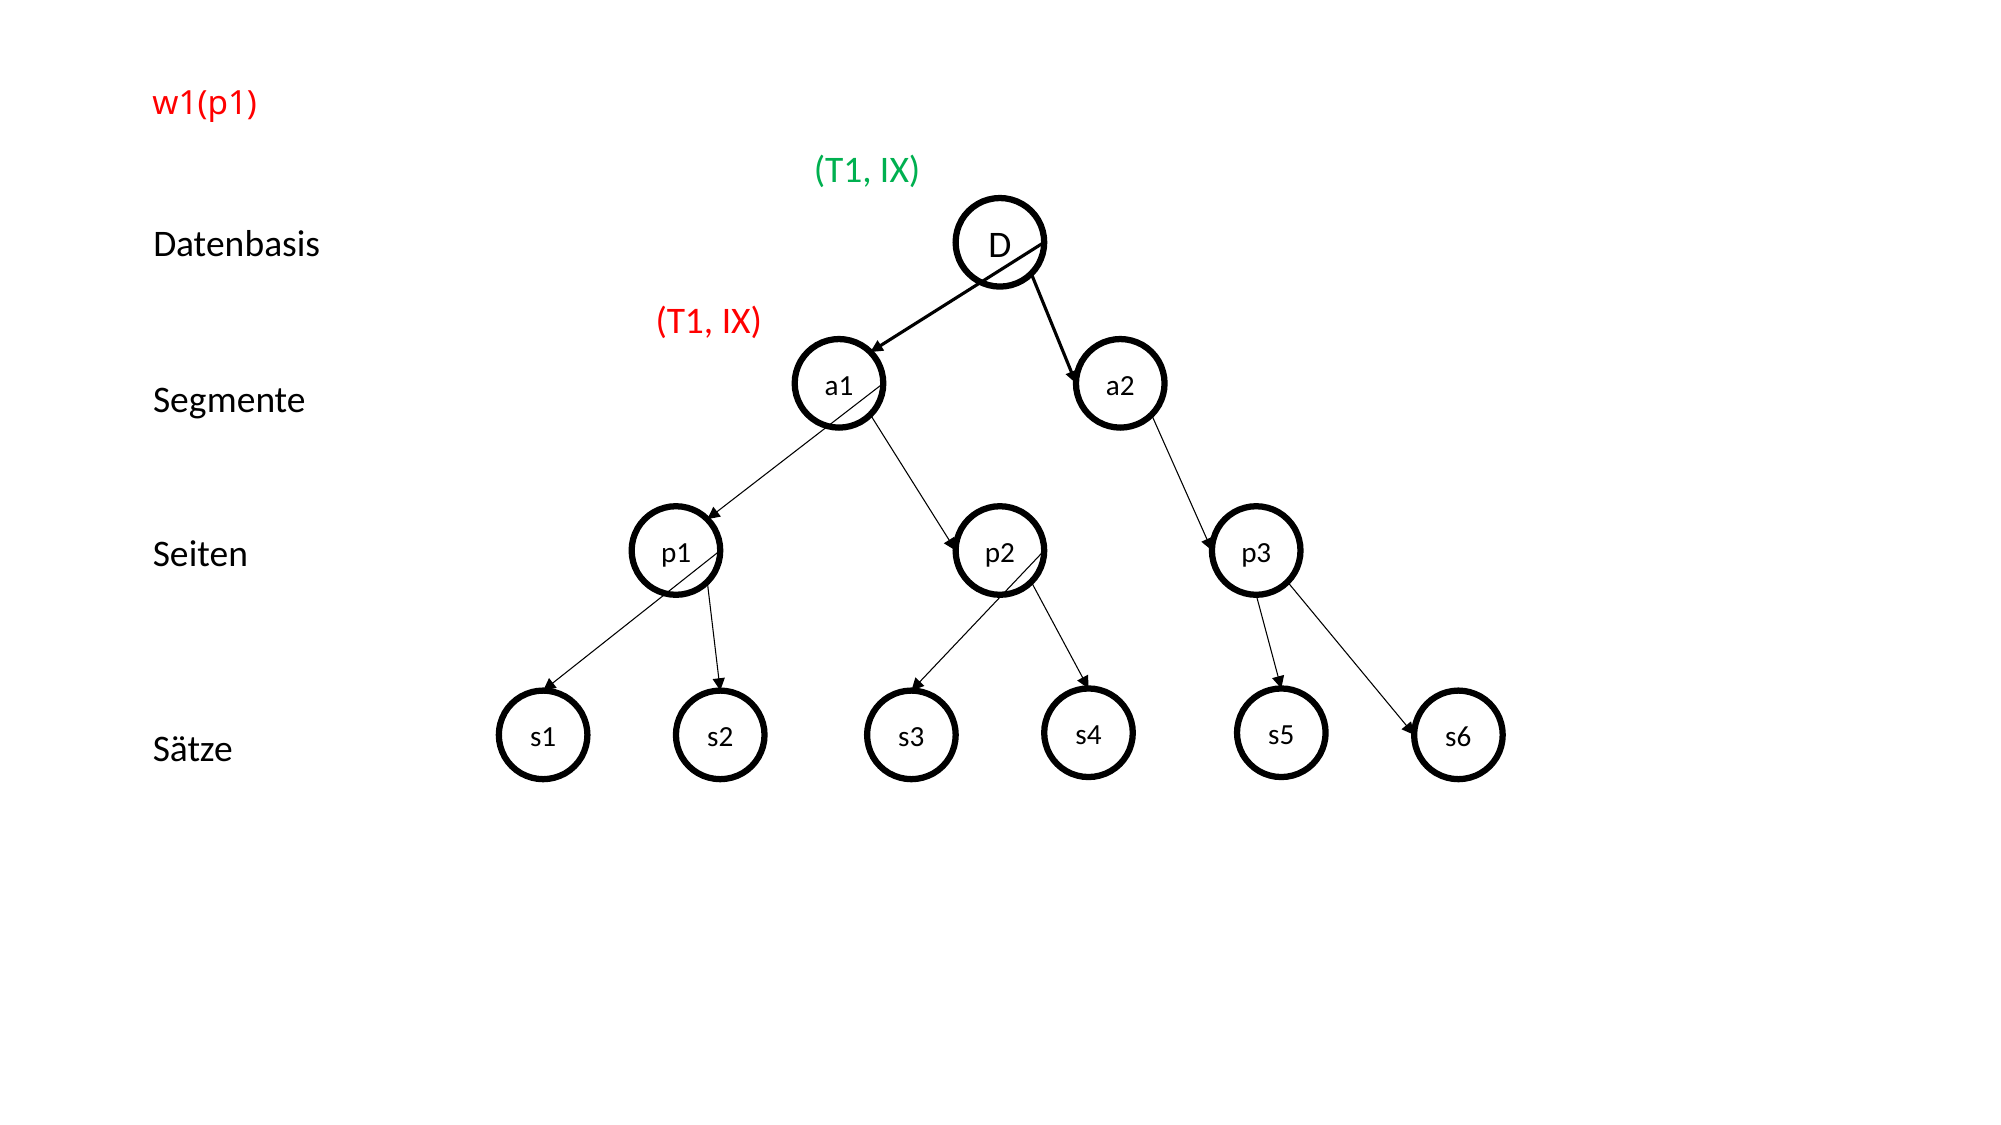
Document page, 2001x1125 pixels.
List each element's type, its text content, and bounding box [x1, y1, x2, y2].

text_box Sätze [138, 716, 248, 777]
text_box p2 [954, 505, 1046, 596]
text_box a2 [1074, 337, 1166, 429]
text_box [1151, 414, 1225, 520]
text_box s4 [1043, 687, 1134, 779]
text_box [1256, 594, 1282, 689]
text_box s2 [674, 689, 766, 781]
title w1(p1) [137, 59, 1863, 149]
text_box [543, 581, 645, 691]
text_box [911, 581, 969, 691]
text_box a1 [793, 337, 885, 429]
text_box p3 [1210, 505, 1302, 596]
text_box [707, 414, 808, 520]
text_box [1287, 581, 1428, 704]
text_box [707, 581, 721, 691]
text_box (T1, IX) [640, 288, 804, 349]
text_box s6 [1413, 689, 1504, 781]
text_box D [954, 196, 1046, 282]
text_box Segmente [138, 367, 321, 427]
text_box p1 [630, 505, 722, 596]
text_box (T1, IX) [799, 137, 936, 198]
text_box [1031, 581, 1089, 689]
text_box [870, 414, 969, 520]
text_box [1031, 273, 1090, 353]
text_box D [982, 244, 1046, 288]
text_box s3 [866, 689, 957, 781]
text_box s1 [497, 689, 589, 781]
text_box Datenbasis [138, 212, 336, 272]
text_box s5 [1235, 687, 1327, 779]
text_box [870, 273, 969, 353]
text_box Seiten [138, 521, 264, 581]
